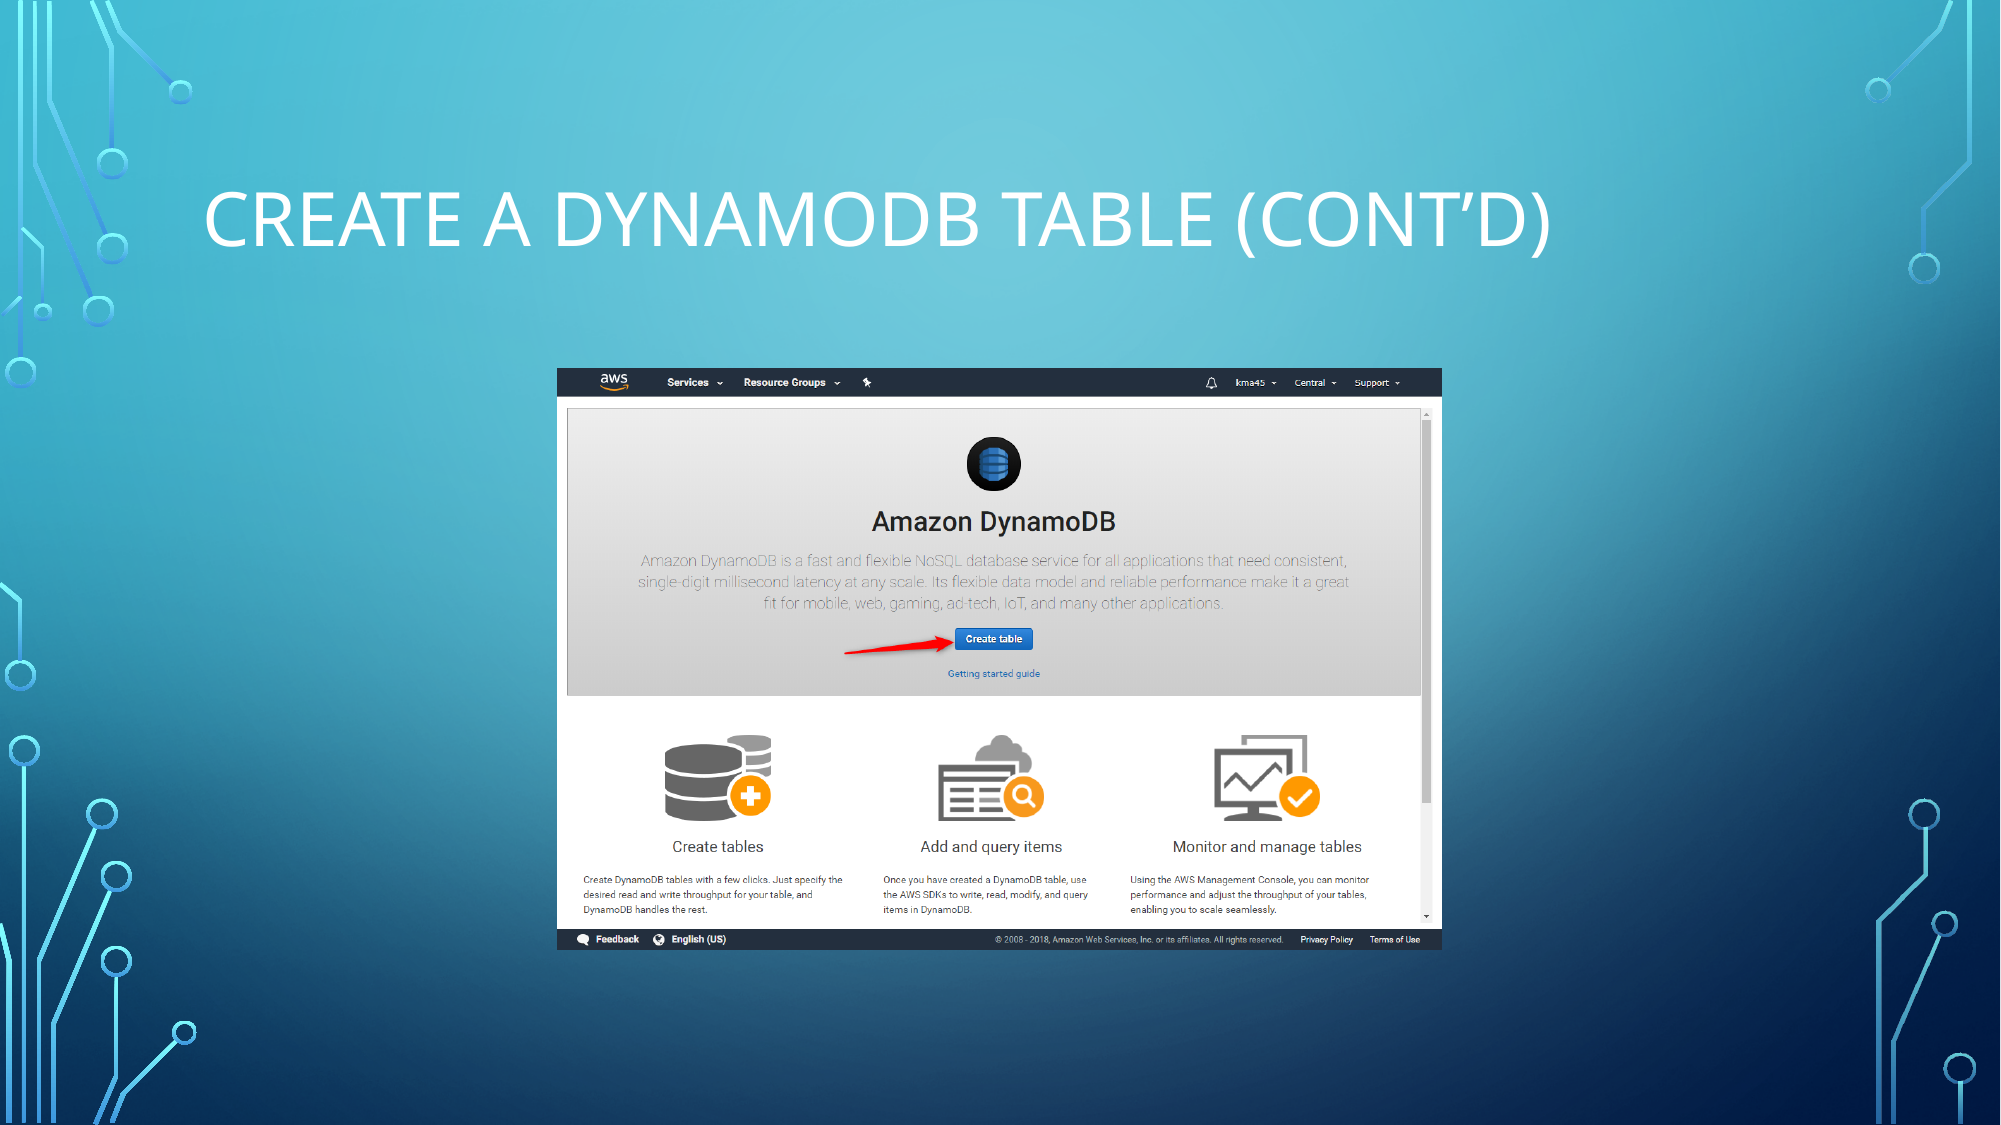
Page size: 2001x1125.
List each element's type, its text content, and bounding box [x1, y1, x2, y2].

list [557, 368, 1442, 951]
title Create a DynamoDB Table (CONT’D) [187, 101, 1813, 344]
